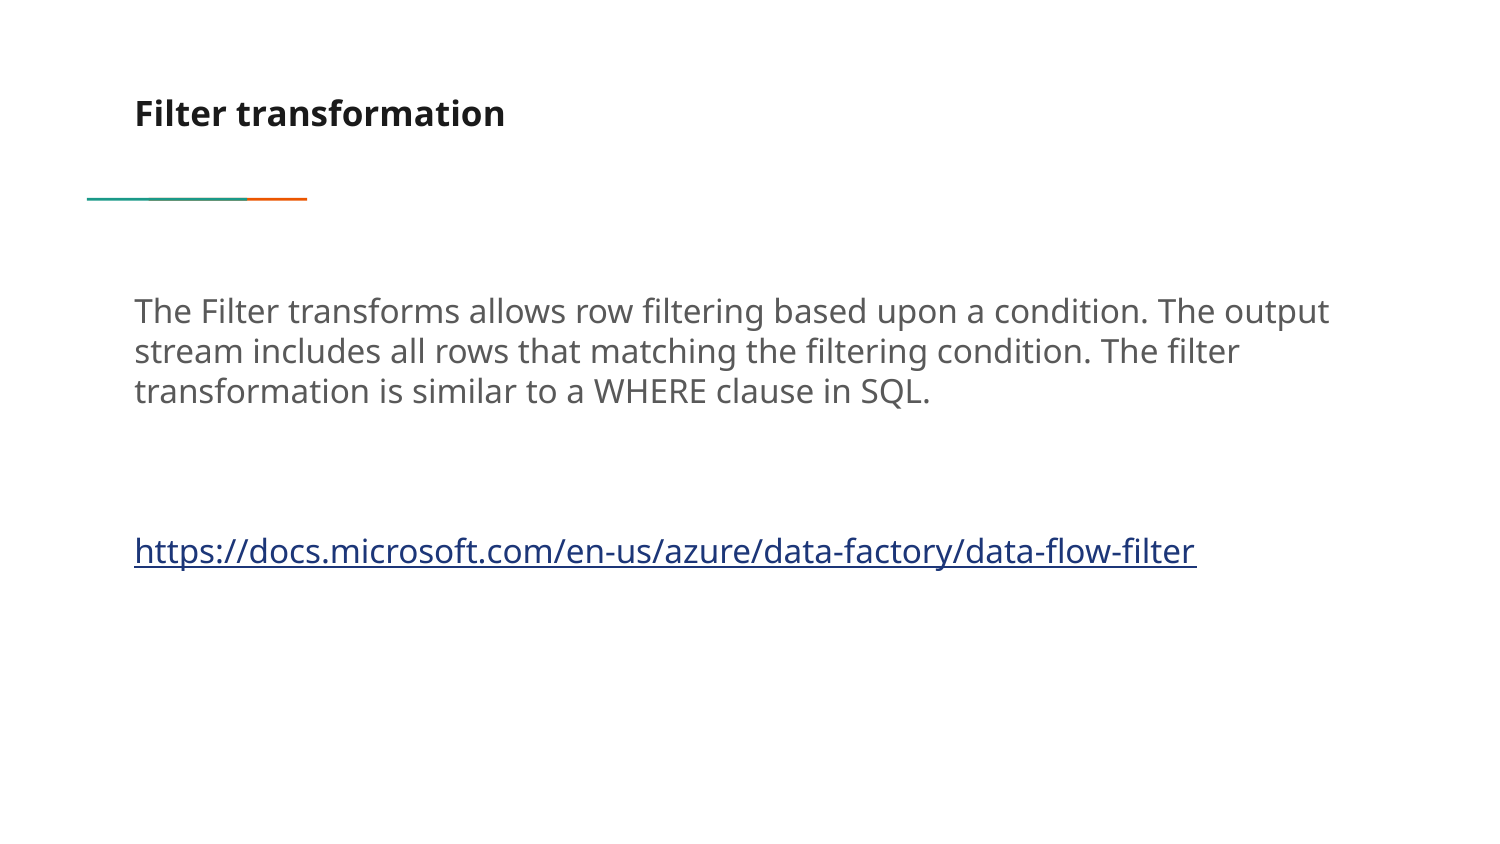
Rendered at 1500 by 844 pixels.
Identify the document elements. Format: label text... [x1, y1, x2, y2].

title Filter transformation [119, 76, 1381, 192]
subtitle The Filter transforms allows row filtering based upon a condition. The output stream includes all rows that matching the filtering condition. The filter transformation is similar to a WHERE clause in SQL. https://docs.microsoft.com/en-us/azure/data-factory/data-flow-filter [119, 235, 1381, 781]
